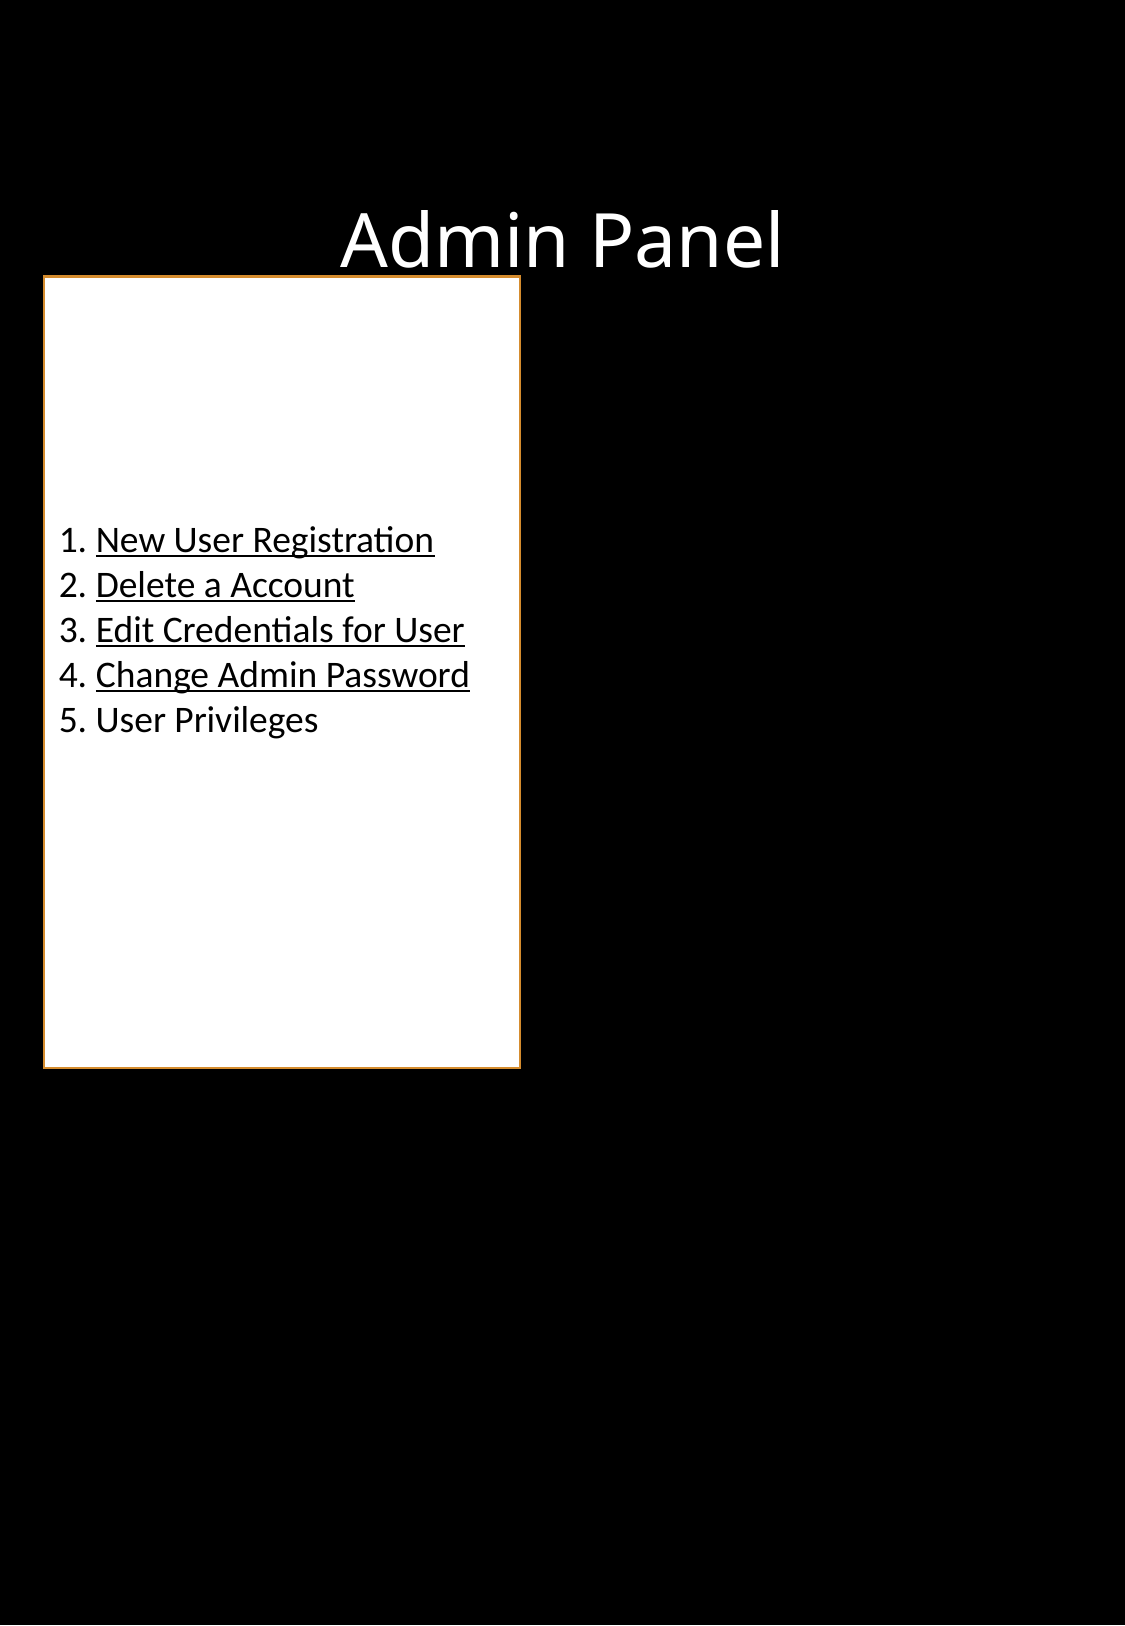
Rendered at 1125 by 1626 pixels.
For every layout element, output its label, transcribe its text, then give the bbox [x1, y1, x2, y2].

title Admin Panel [77, 86, 1048, 401]
text_box 1. New User Registration 2. Delete a Account 3. Edit Credentials for User 4. Change Admin Password 5. User Privileges [43, 275, 521, 1069]
